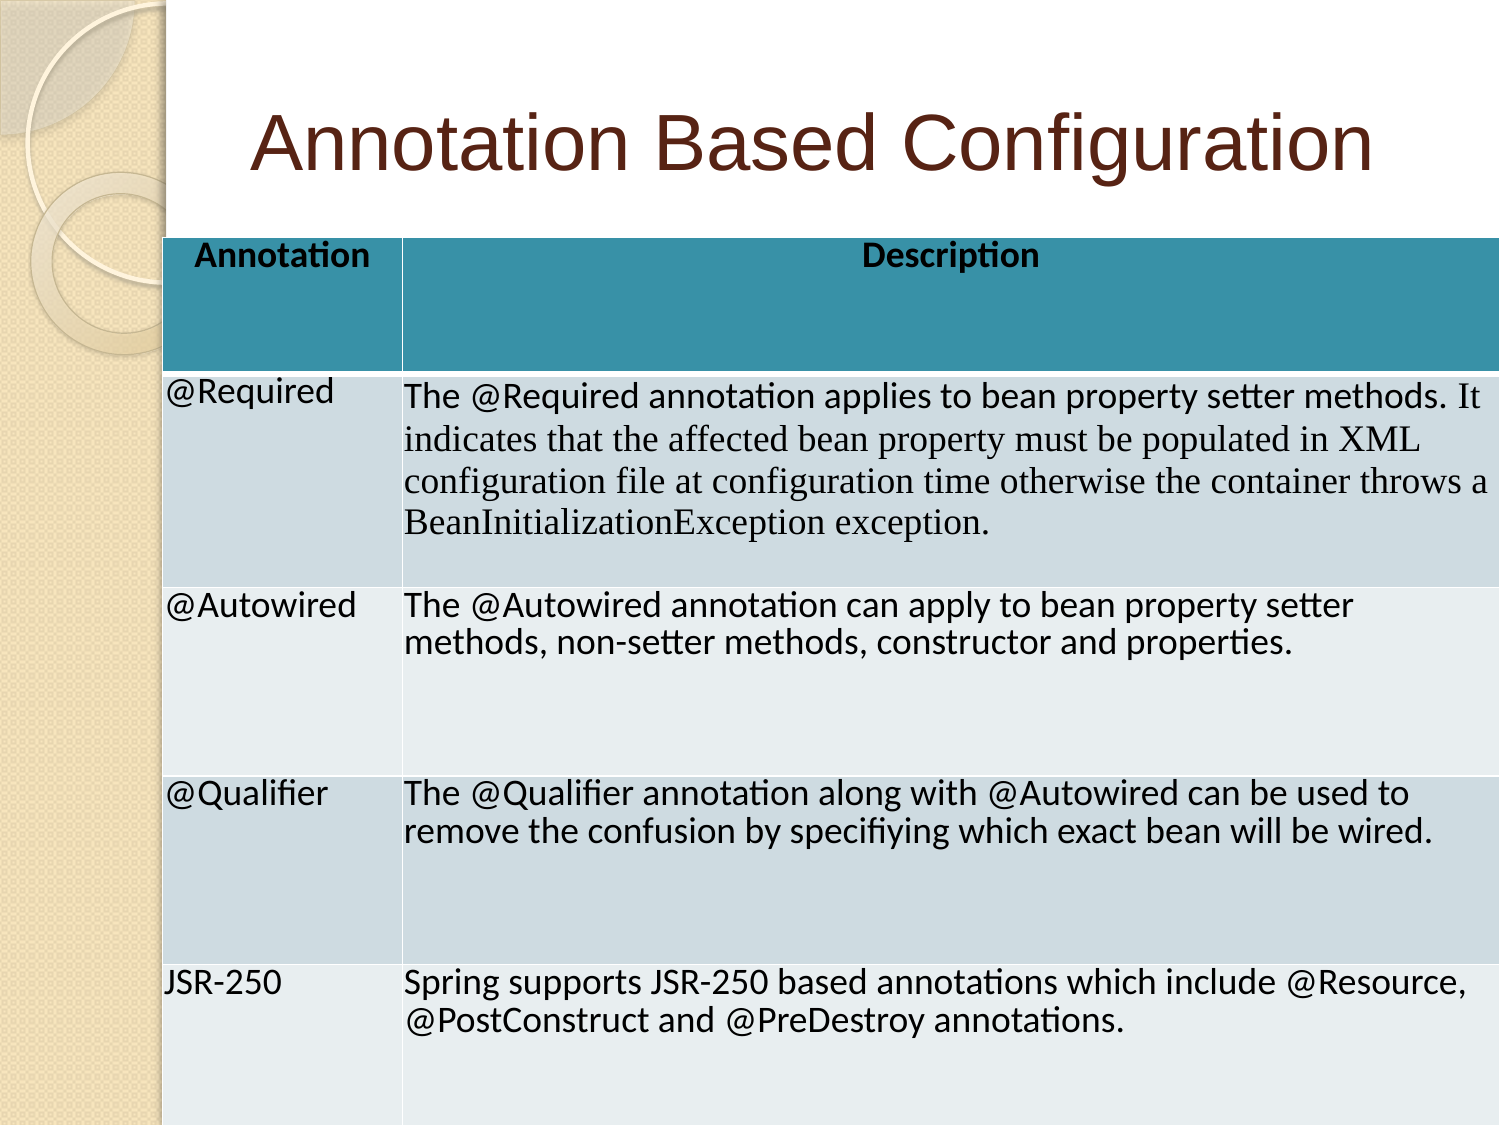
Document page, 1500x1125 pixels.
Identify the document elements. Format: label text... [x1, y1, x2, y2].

table_cell The @Autowired annotation can apply to bean property setter methods, non-setter methods, constructor and properties. [403, 588, 1499, 775]
table_cell @Qualifier [163, 777, 402, 964]
table_cell The @Required annotation applies to bean property setter methods. It indicates that the affected bean property must be populated in XML configuration file at configuration time otherwise the container throws a BeanInitializationException exception. [403, 377, 1499, 587]
table_cell JSR-250 [163, 965, 402, 1125]
table_header Annotation [163, 238, 402, 371]
title Annotation Based Configuration [235, 45, 1466, 233]
table_cell Spring supports JSR-250 based annotations which include @Resource, @PostConstruct and @PreDestroy annotations. [403, 965, 1499, 1125]
table_cell @Required [163, 377, 402, 587]
table_cell @Autowired [163, 588, 402, 775]
table_cell The @Qualifier annotation along with @Autowired can be used to remove the confusion by specifiying which exact bean will be wired. [403, 777, 1499, 964]
table_header Description [403, 238, 1499, 371]
